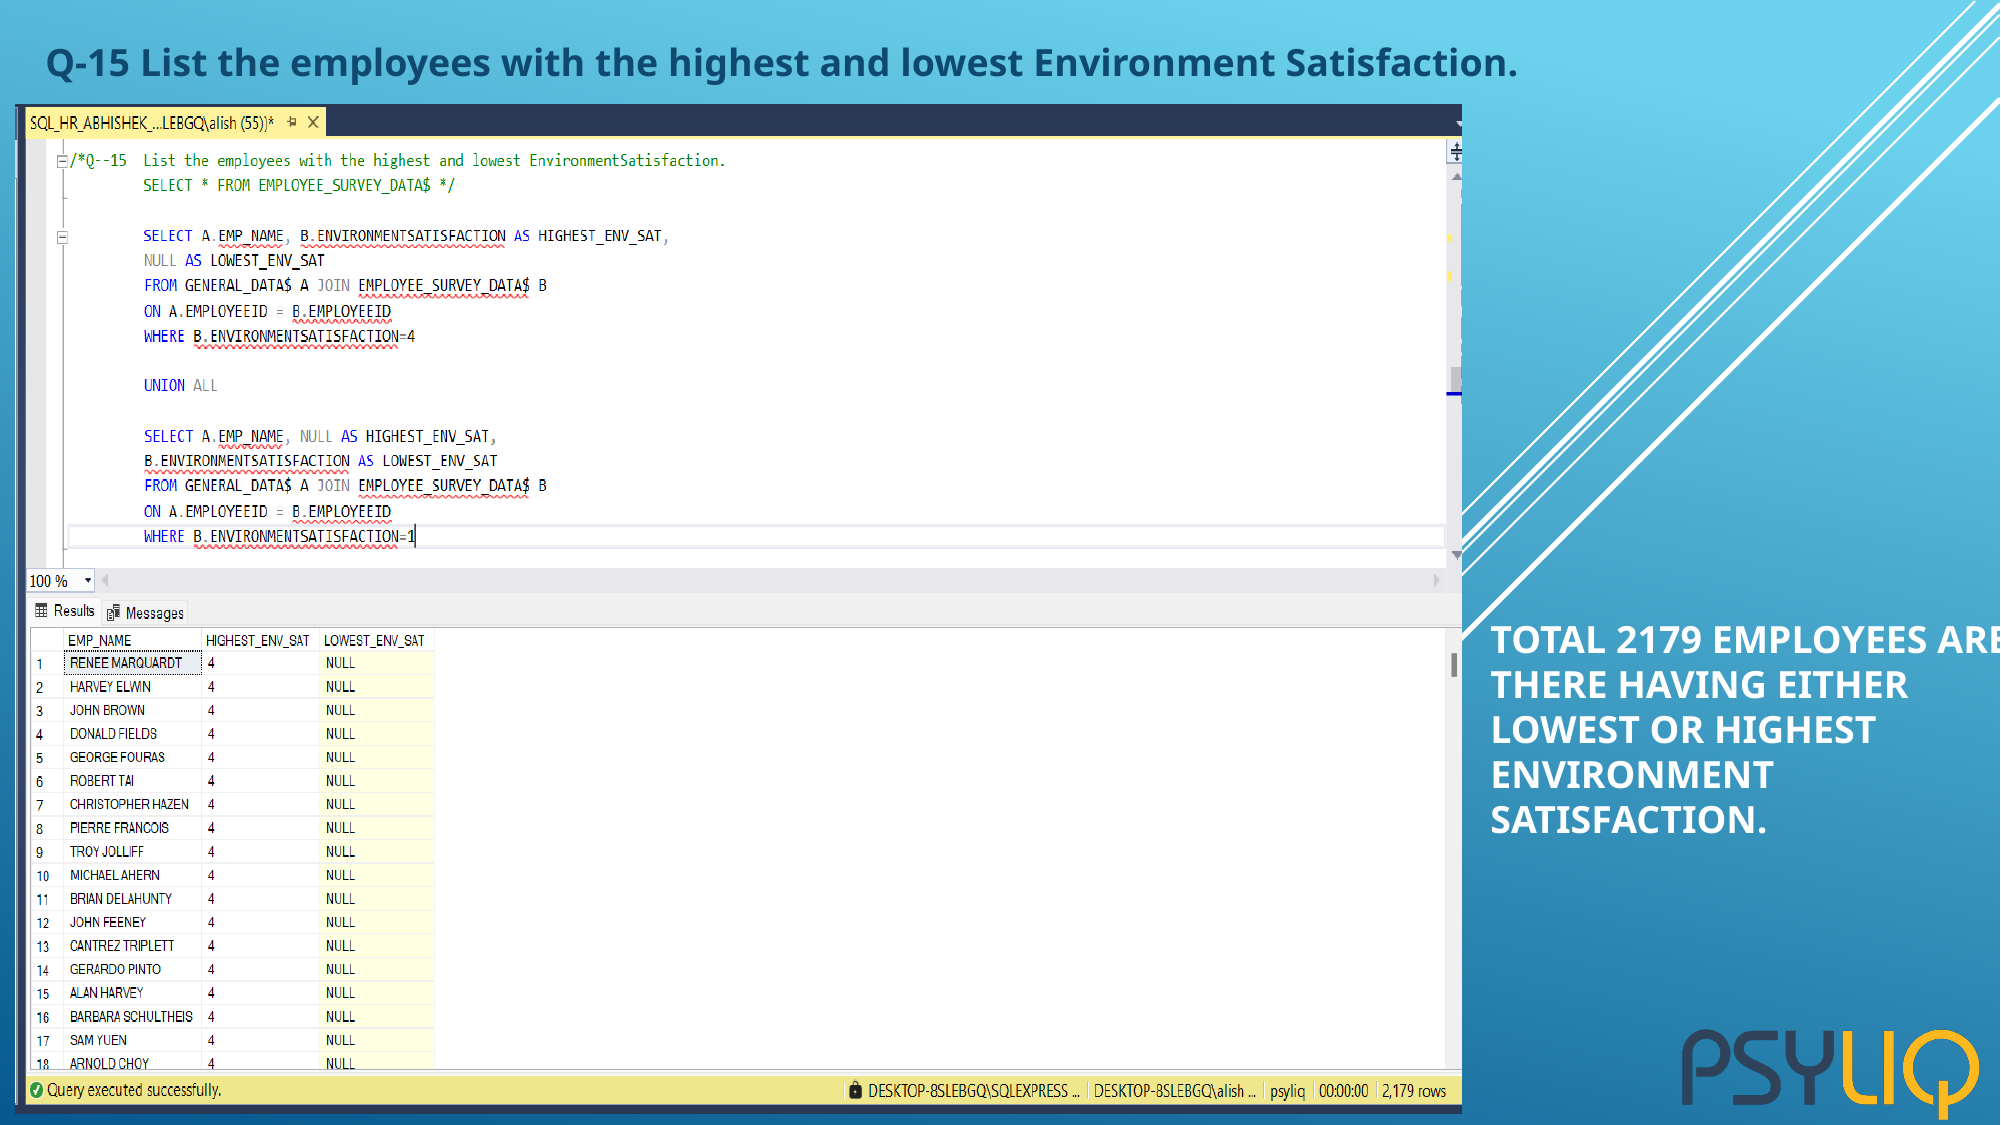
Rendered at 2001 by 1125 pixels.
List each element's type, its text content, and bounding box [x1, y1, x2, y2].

text_box Q-15 List the employees with the highest and lowest Environment Satisfaction. [30, 31, 1662, 92]
picture [1661, 1014, 1985, 1125]
picture [15, 104, 1462, 1114]
text_box TOTAL 2179 EMPLOYEES ARE THERE HAVING EITHER LOWEST OR HIGHEST ENVIRONMENT SATISFACTION. [1475, 608, 2000, 849]
